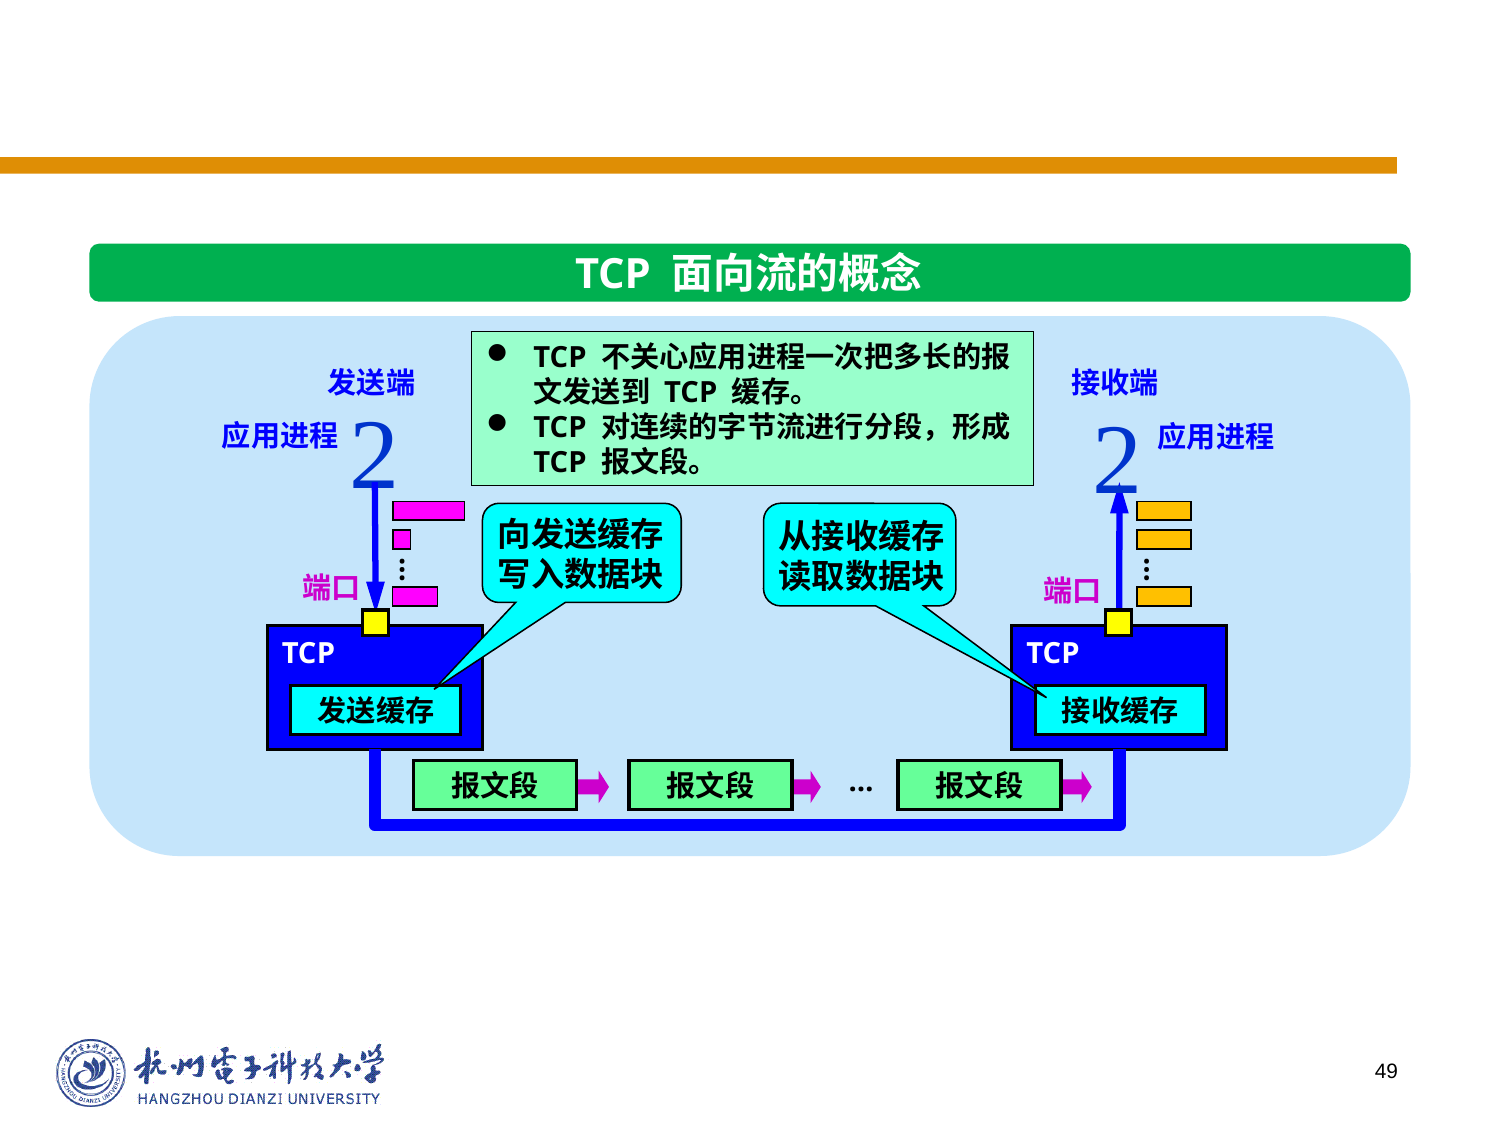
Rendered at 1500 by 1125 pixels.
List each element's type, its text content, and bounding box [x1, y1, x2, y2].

text_box [88, 315, 1412, 858]
text_box TCP 不关心应用进程一次把多长的报文发送到 TCP 缓存。 TCP 对连续的字节流进行分段，形成 TCP 报文段。 [471, 331, 1034, 356]
text_box [89, 243, 560, 302]
text_box TCP 面向流的概念 [560, 239, 937, 305]
picture [55, 1025, 407, 1125]
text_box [207, 356, 1290, 826]
text_box [937, 243, 1411, 302]
